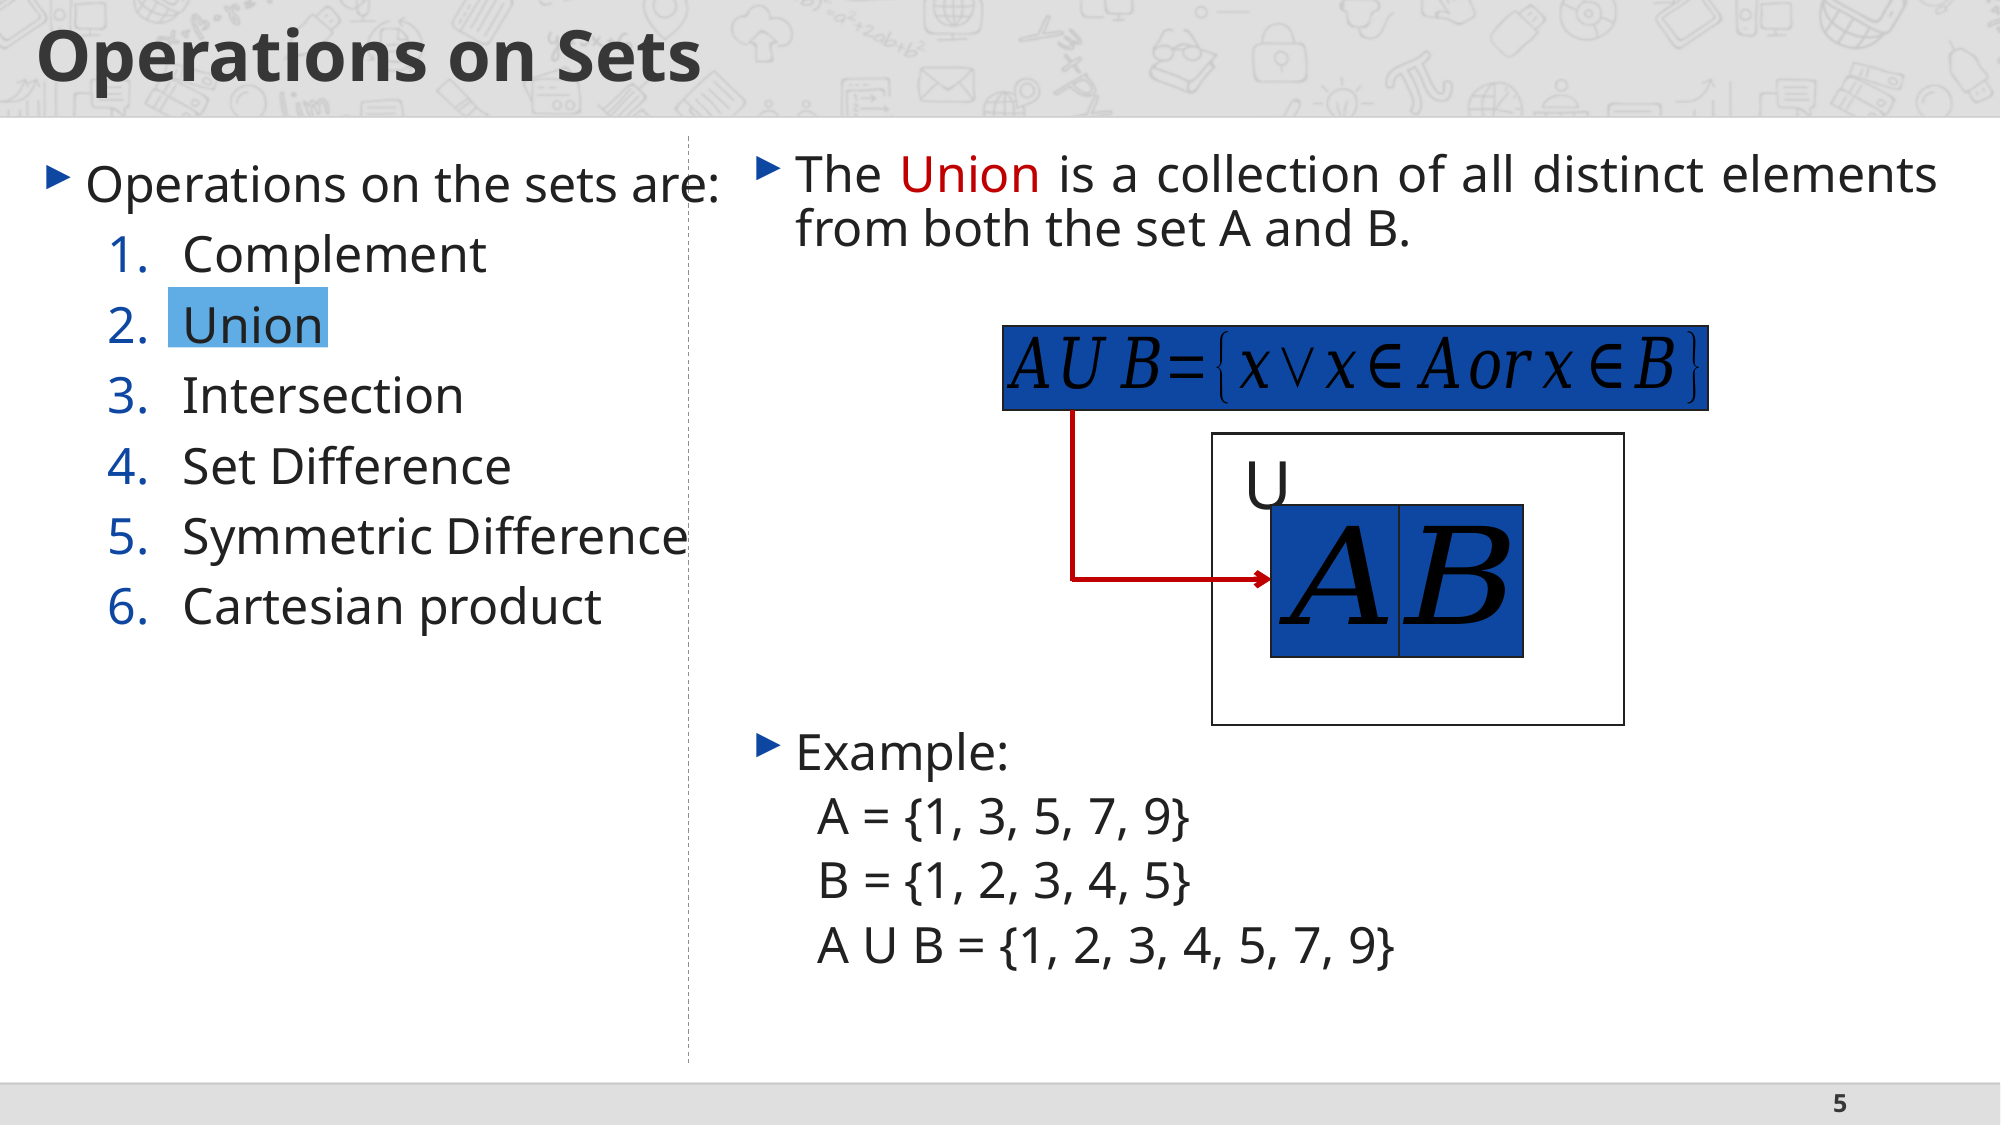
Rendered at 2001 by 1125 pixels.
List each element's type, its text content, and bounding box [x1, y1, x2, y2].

list Operations on the sets are: Complement Union Intersection Set Difference Symmetric Difference Cartesian product [27, 136, 688, 1054]
list Operations on the sets are: Complement Union Intersection Set Difference Symmetric Difference Cartesian product [689, 136, 771, 1054]
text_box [1072, 409, 1272, 582]
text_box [1211, 433, 1625, 725]
title Operations on Sets [0, 0, 2000, 117]
